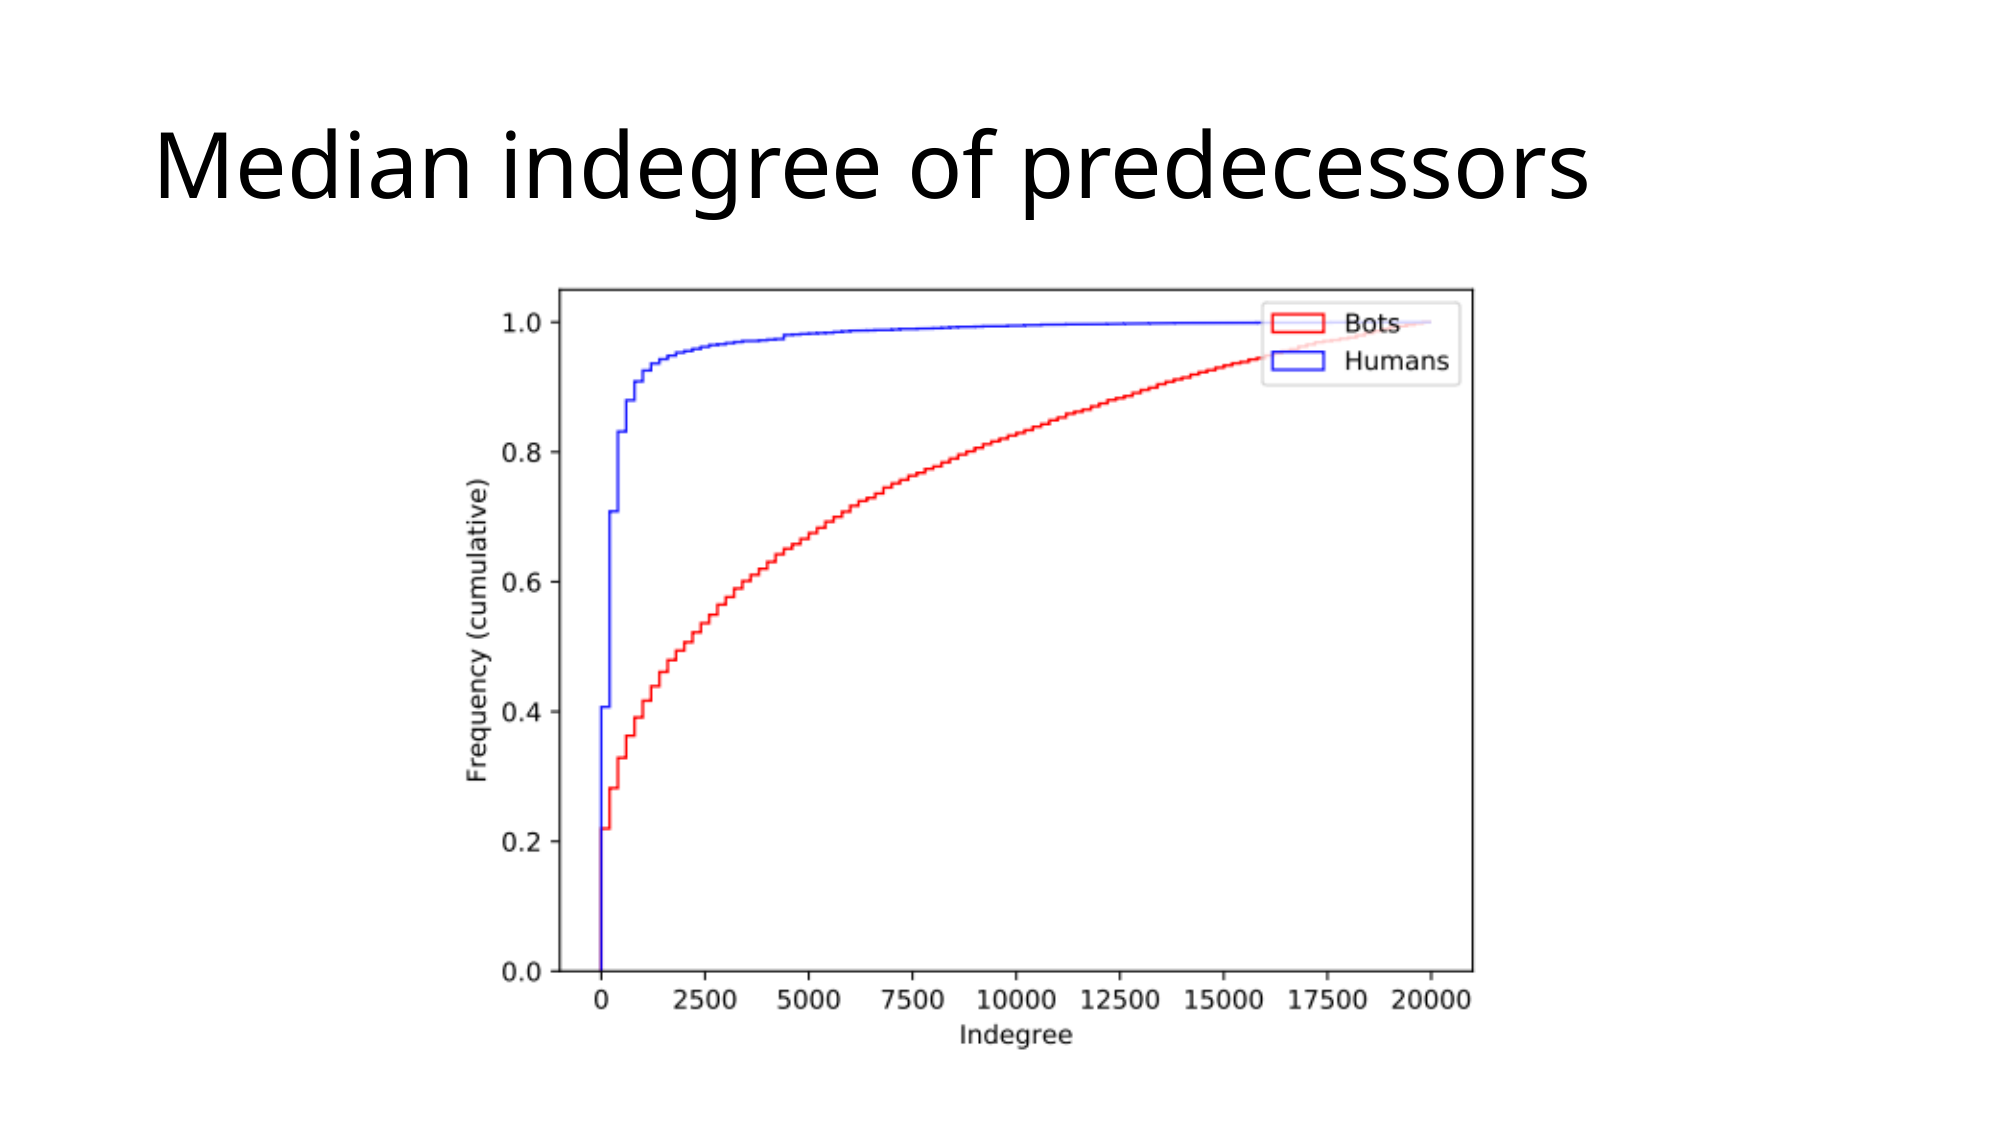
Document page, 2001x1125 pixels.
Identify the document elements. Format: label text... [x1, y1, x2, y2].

title Median indegree of predecessors [137, 59, 1863, 278]
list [413, 184, 1587, 1066]
